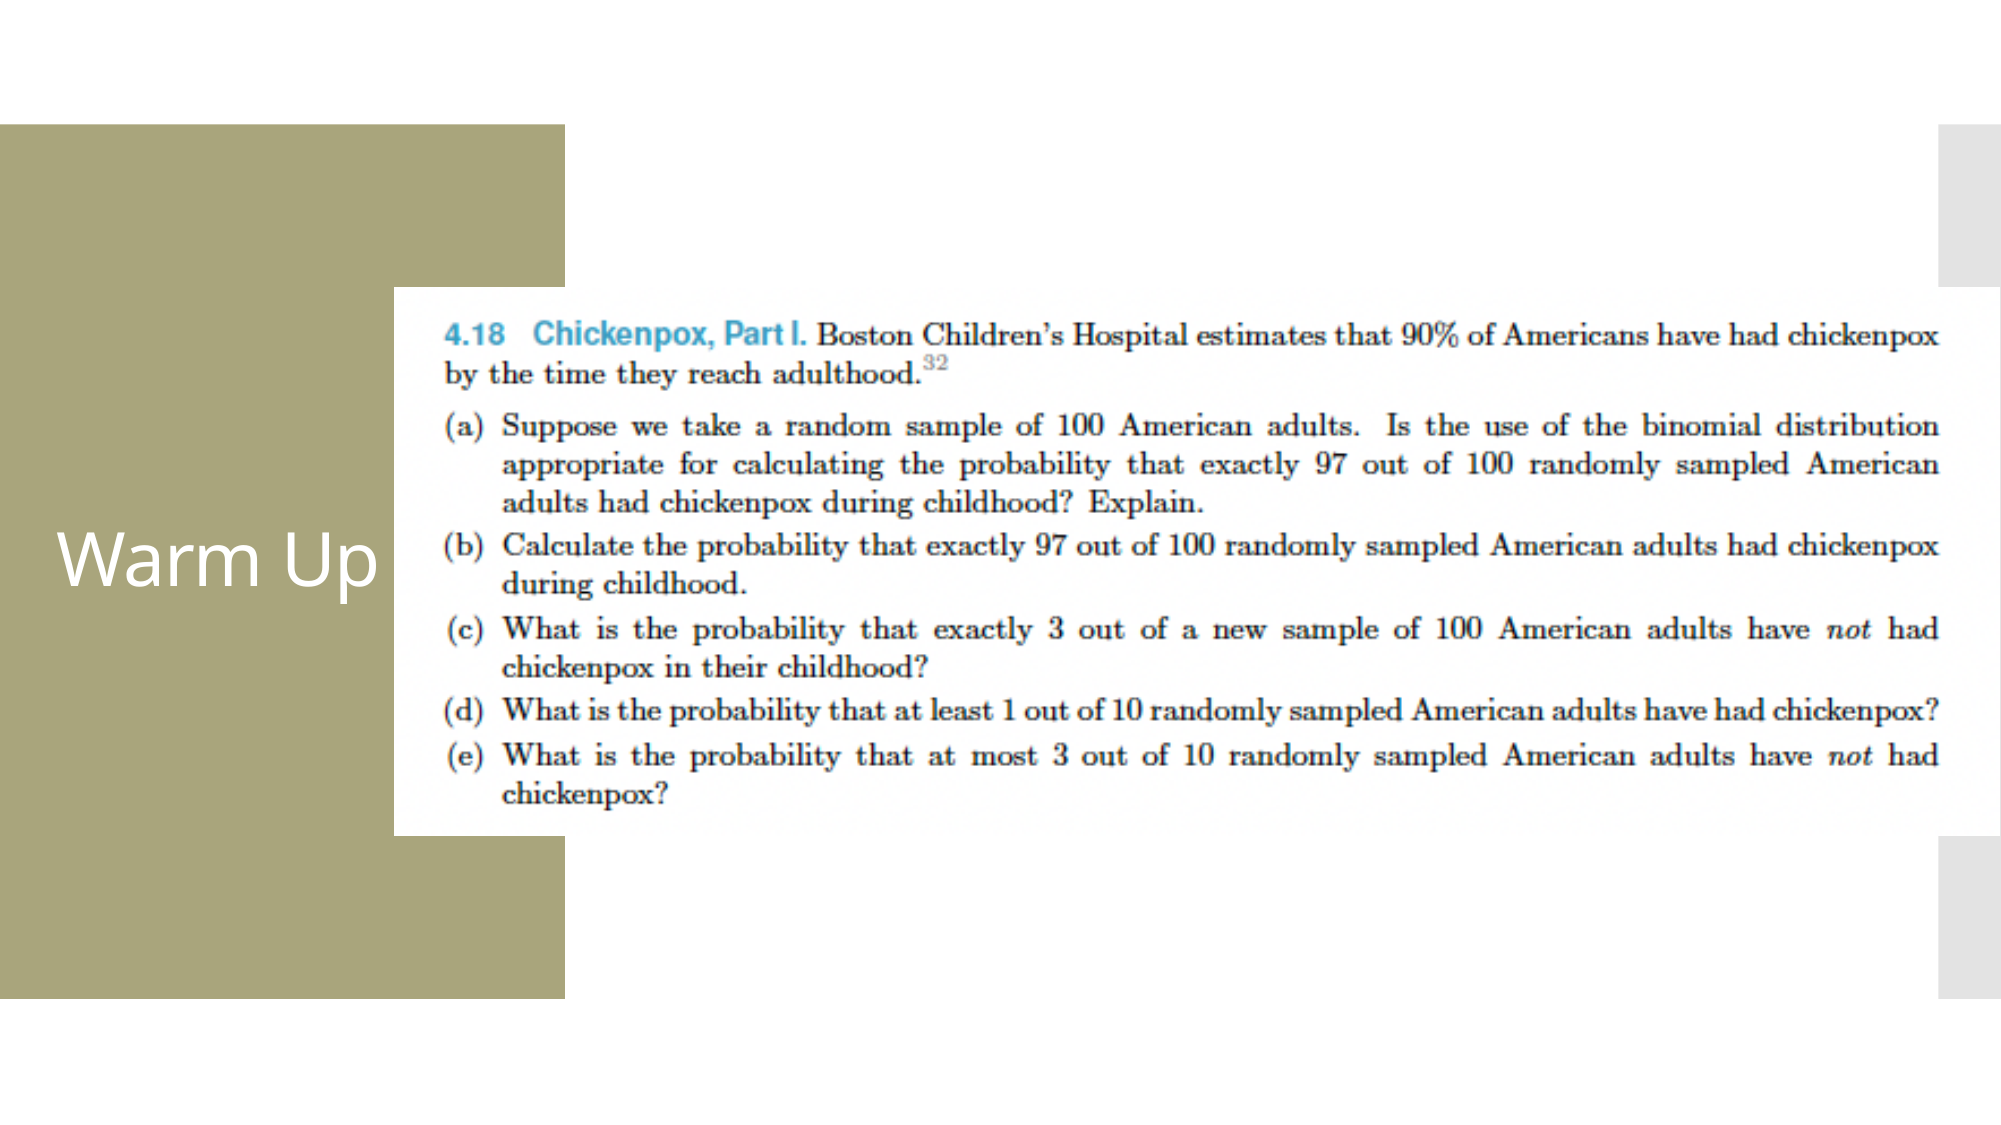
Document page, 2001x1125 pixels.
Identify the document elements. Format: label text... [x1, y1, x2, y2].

title Warm Up [41, 184, 525, 940]
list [394, 287, 2000, 837]
